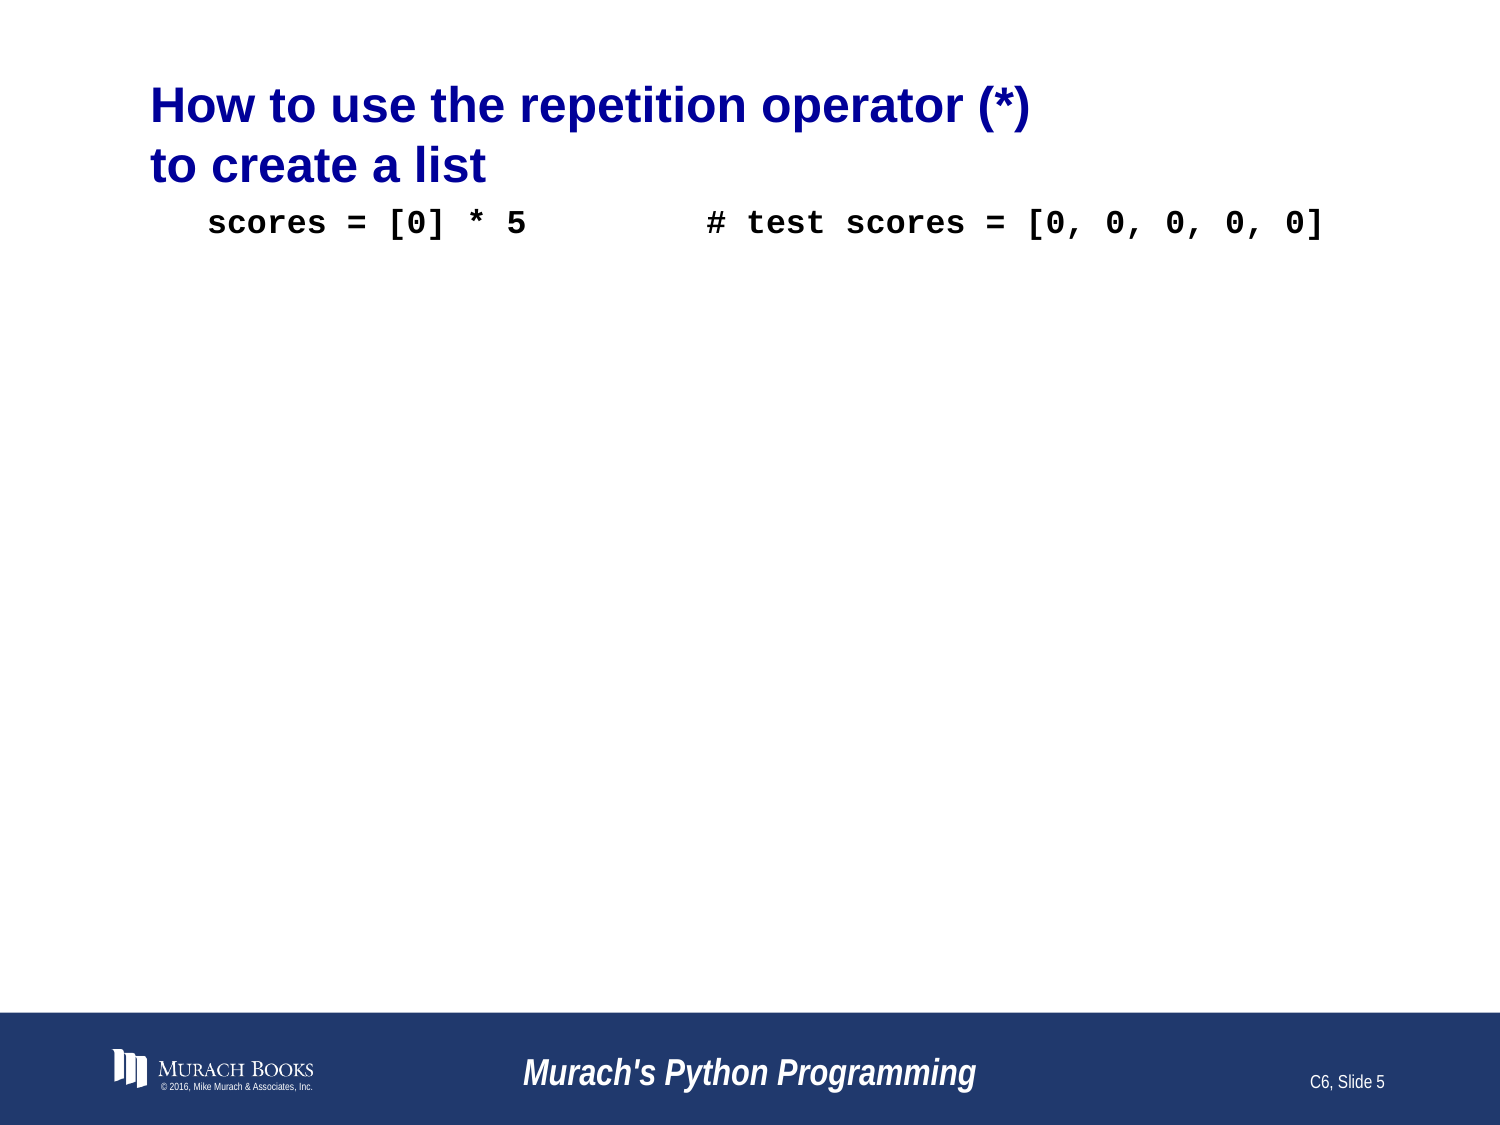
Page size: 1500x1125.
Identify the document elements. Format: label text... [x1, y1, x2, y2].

slide_number Murach's Python Programming [463, 1025, 1050, 1100]
slide_number C6, Slide 5 [1087, 1025, 1400, 1100]
footer © 2016, Mike Murach & Associates, Inc. [12, 1025, 463, 1100]
title How to use the repetition operator (*) to create a list [150, 72, 1350, 194]
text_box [149, 205, 1348, 288]
